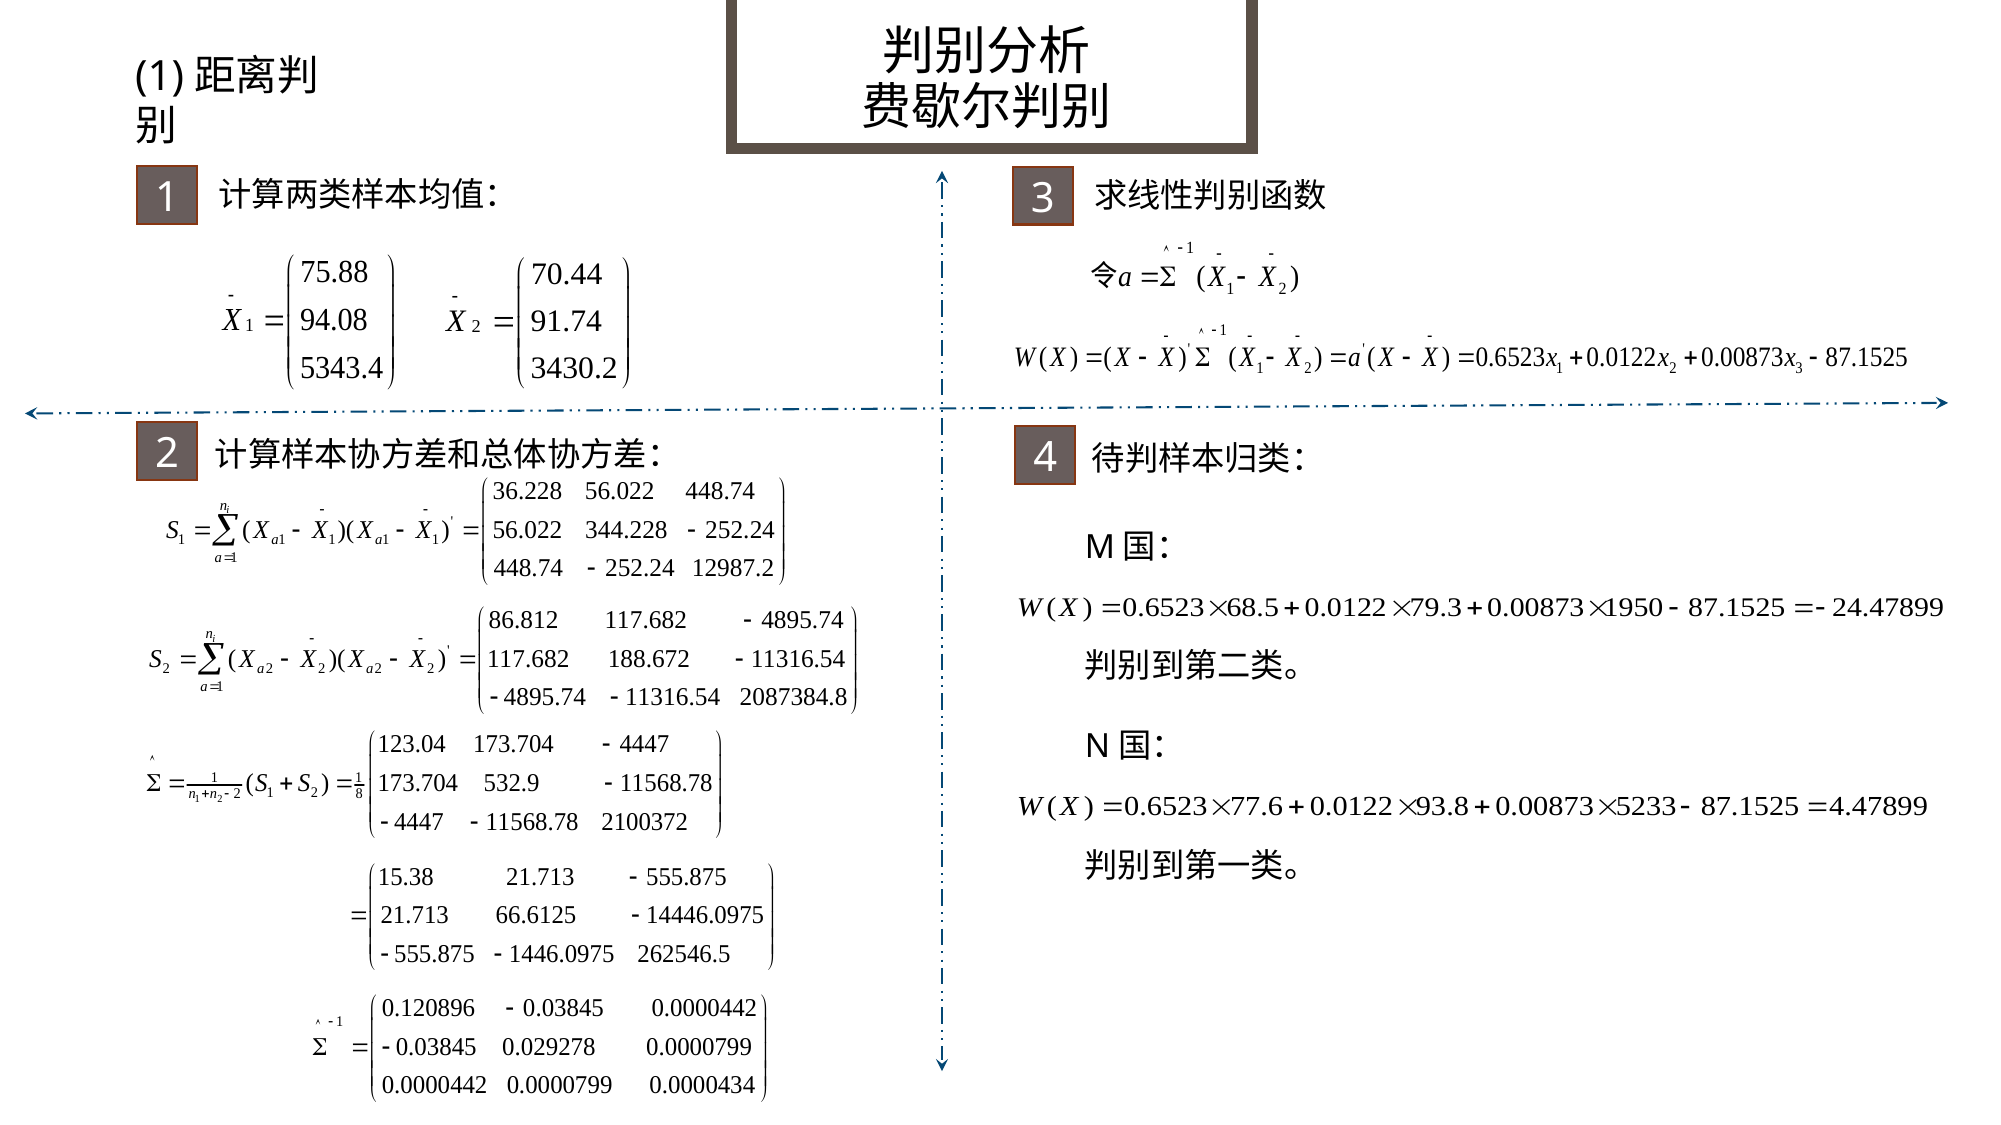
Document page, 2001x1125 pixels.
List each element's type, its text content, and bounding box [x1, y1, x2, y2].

text_box 1 [136, 165, 198, 225]
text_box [24, 402, 1949, 414]
text_box 待判样本归类： [1077, 429, 1340, 485]
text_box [143, 724, 729, 845]
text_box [1086, 234, 1305, 302]
text_box 求线性判别函数 [1079, 167, 1342, 222]
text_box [1015, 591, 1949, 628]
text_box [161, 471, 792, 592]
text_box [1012, 317, 1914, 381]
text_box 计算样本协方差和总体协方差： [200, 425, 696, 471]
text_box 判别分析 费歇尔判别 [745, 5, 1228, 155]
text_box 3 [1012, 166, 1074, 226]
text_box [345, 857, 781, 978]
text_box M国： 判别到第二类。 N国： 判别到第一类。 [1070, 828, 1333, 892]
text_box M国： 判别到第二类。 N国： 判别到第一类。 [1070, 517, 1333, 591]
text_box M国： 判别到第二类。 N国： 判别到第一类。 [1070, 628, 1333, 790]
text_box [1015, 790, 1934, 828]
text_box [309, 988, 775, 1109]
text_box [215, 247, 403, 398]
text_box 4 [1014, 425, 1076, 485]
text_box 计算两类样本均值： [203, 166, 533, 221]
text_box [144, 600, 865, 721]
text_box [730, 0, 1253, 149]
text_box 2 [136, 421, 198, 481]
text_box (1)距离判别 [120, 41, 370, 157]
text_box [438, 250, 640, 397]
